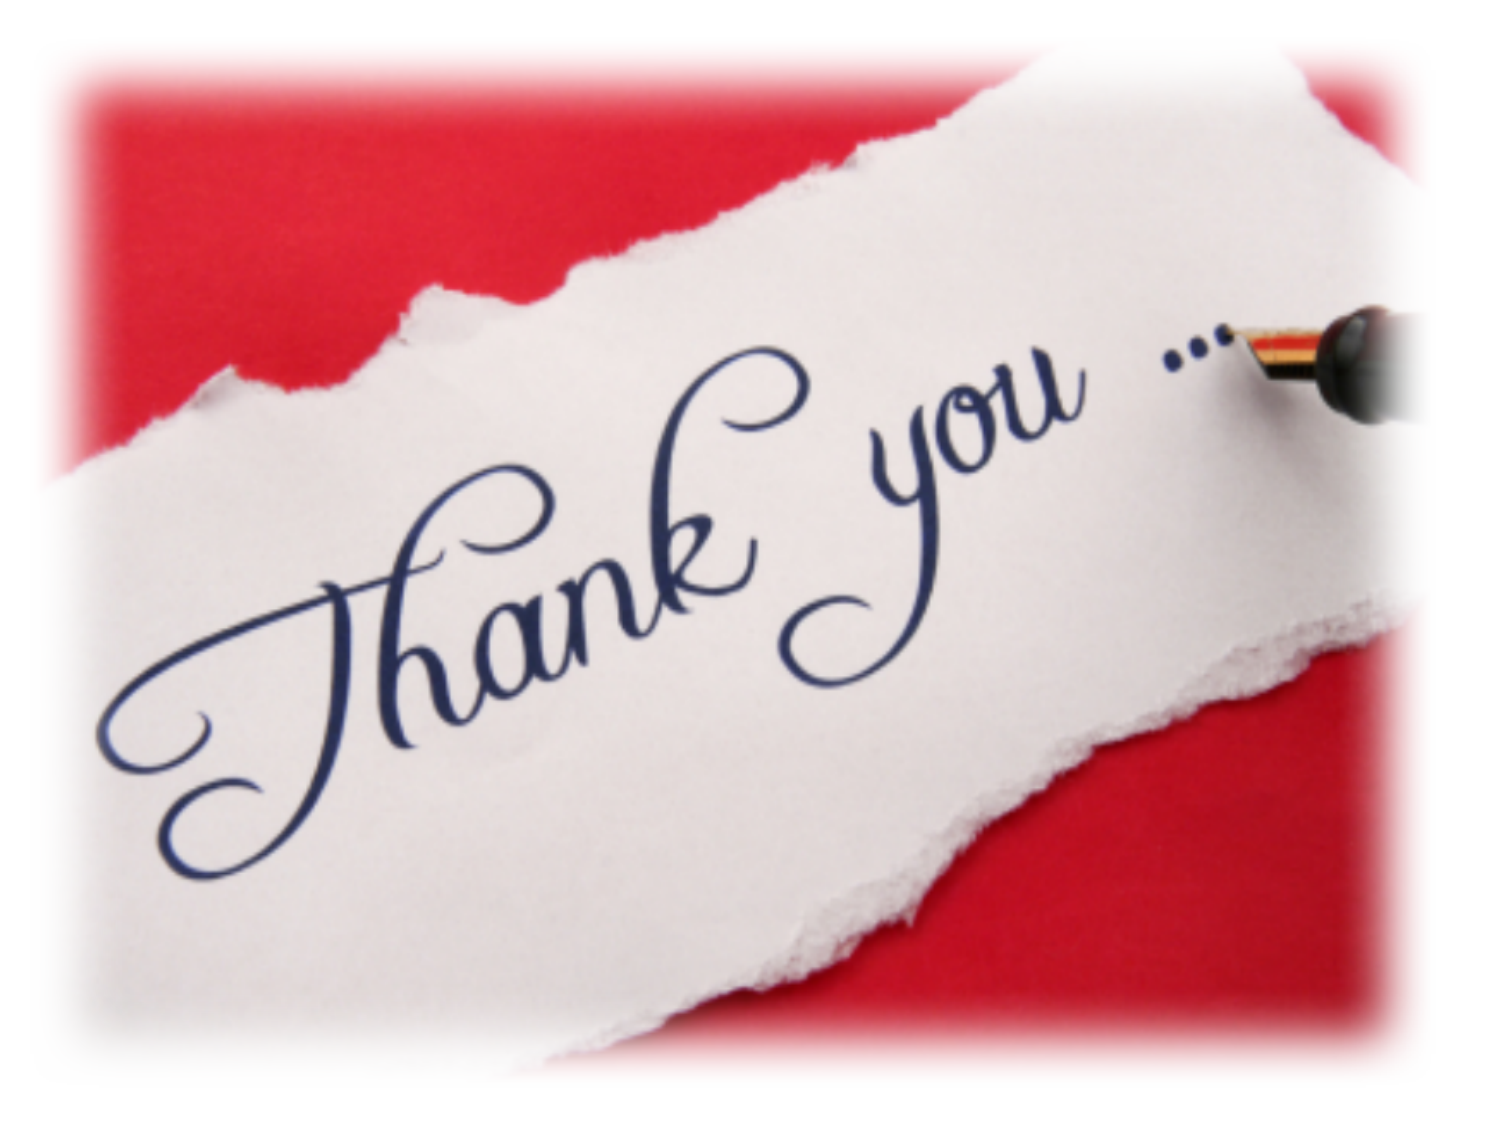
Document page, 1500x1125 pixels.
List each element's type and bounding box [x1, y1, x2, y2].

picture [30, 37, 1437, 1088]
